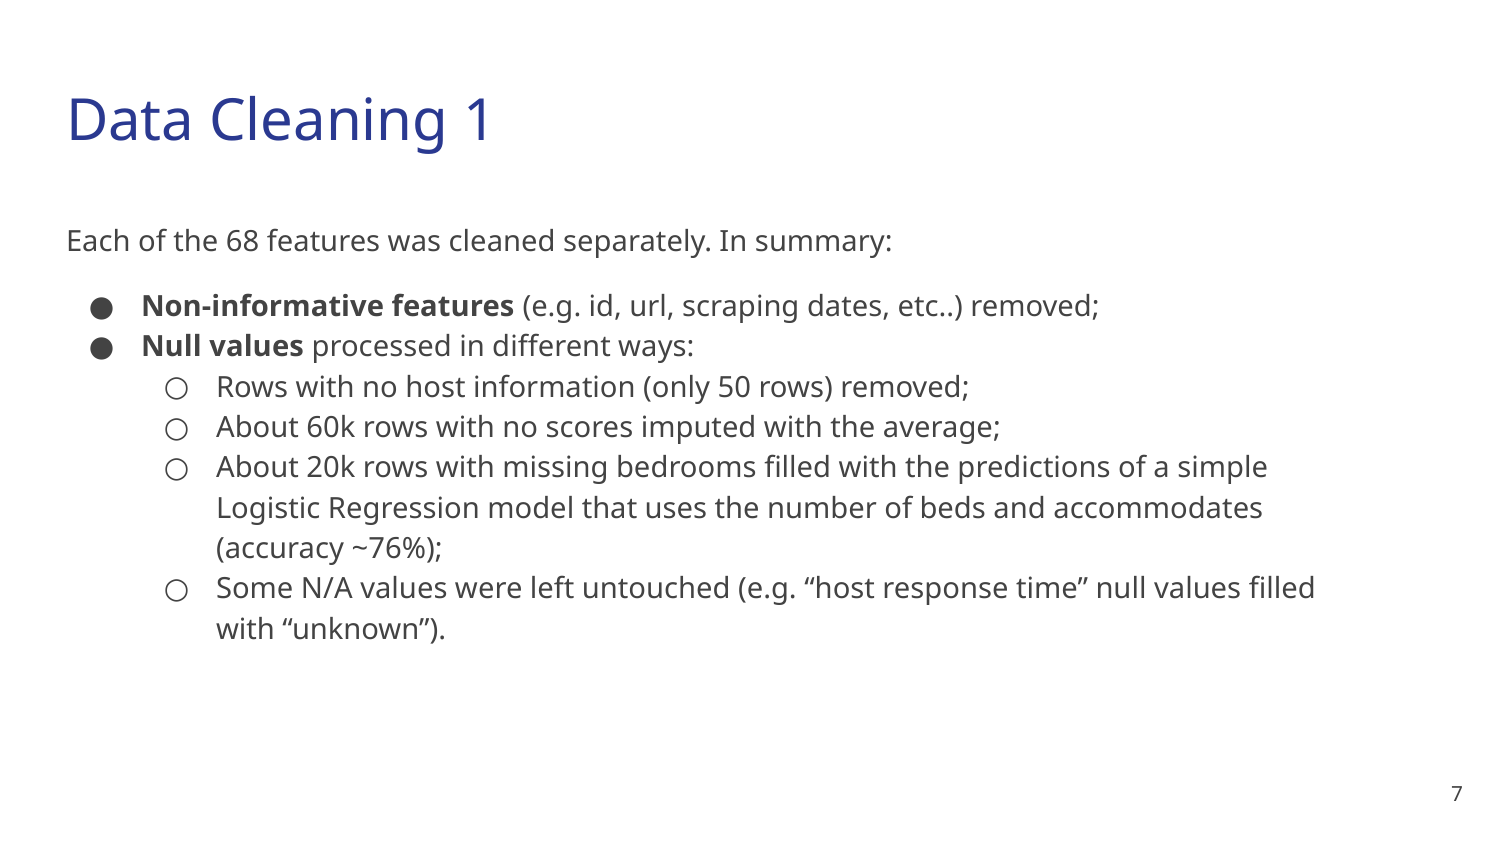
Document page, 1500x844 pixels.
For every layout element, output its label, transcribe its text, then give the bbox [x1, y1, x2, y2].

slide_number 7 [1387, 762, 1478, 828]
title Data Cleaning 1 [51, 67, 1449, 167]
list Each of the 68 features was cleaned separately. In summary: Non-informative features (e.g. id, url, scraping dates, etc..) removed; Null values processed in different ways: Rows with no host information (only 50 rows) removed; About 60k rows with no scores imputed with the average; About 20k rows with missing bedrooms filled with the predictions of a simple Logistic Regression model that uses the number of beds and accommodates (accuracy ~76%); Some N/A values were left untouched (e.g. “host response time” null values filled with “unknown”). [51, 201, 1357, 750]
